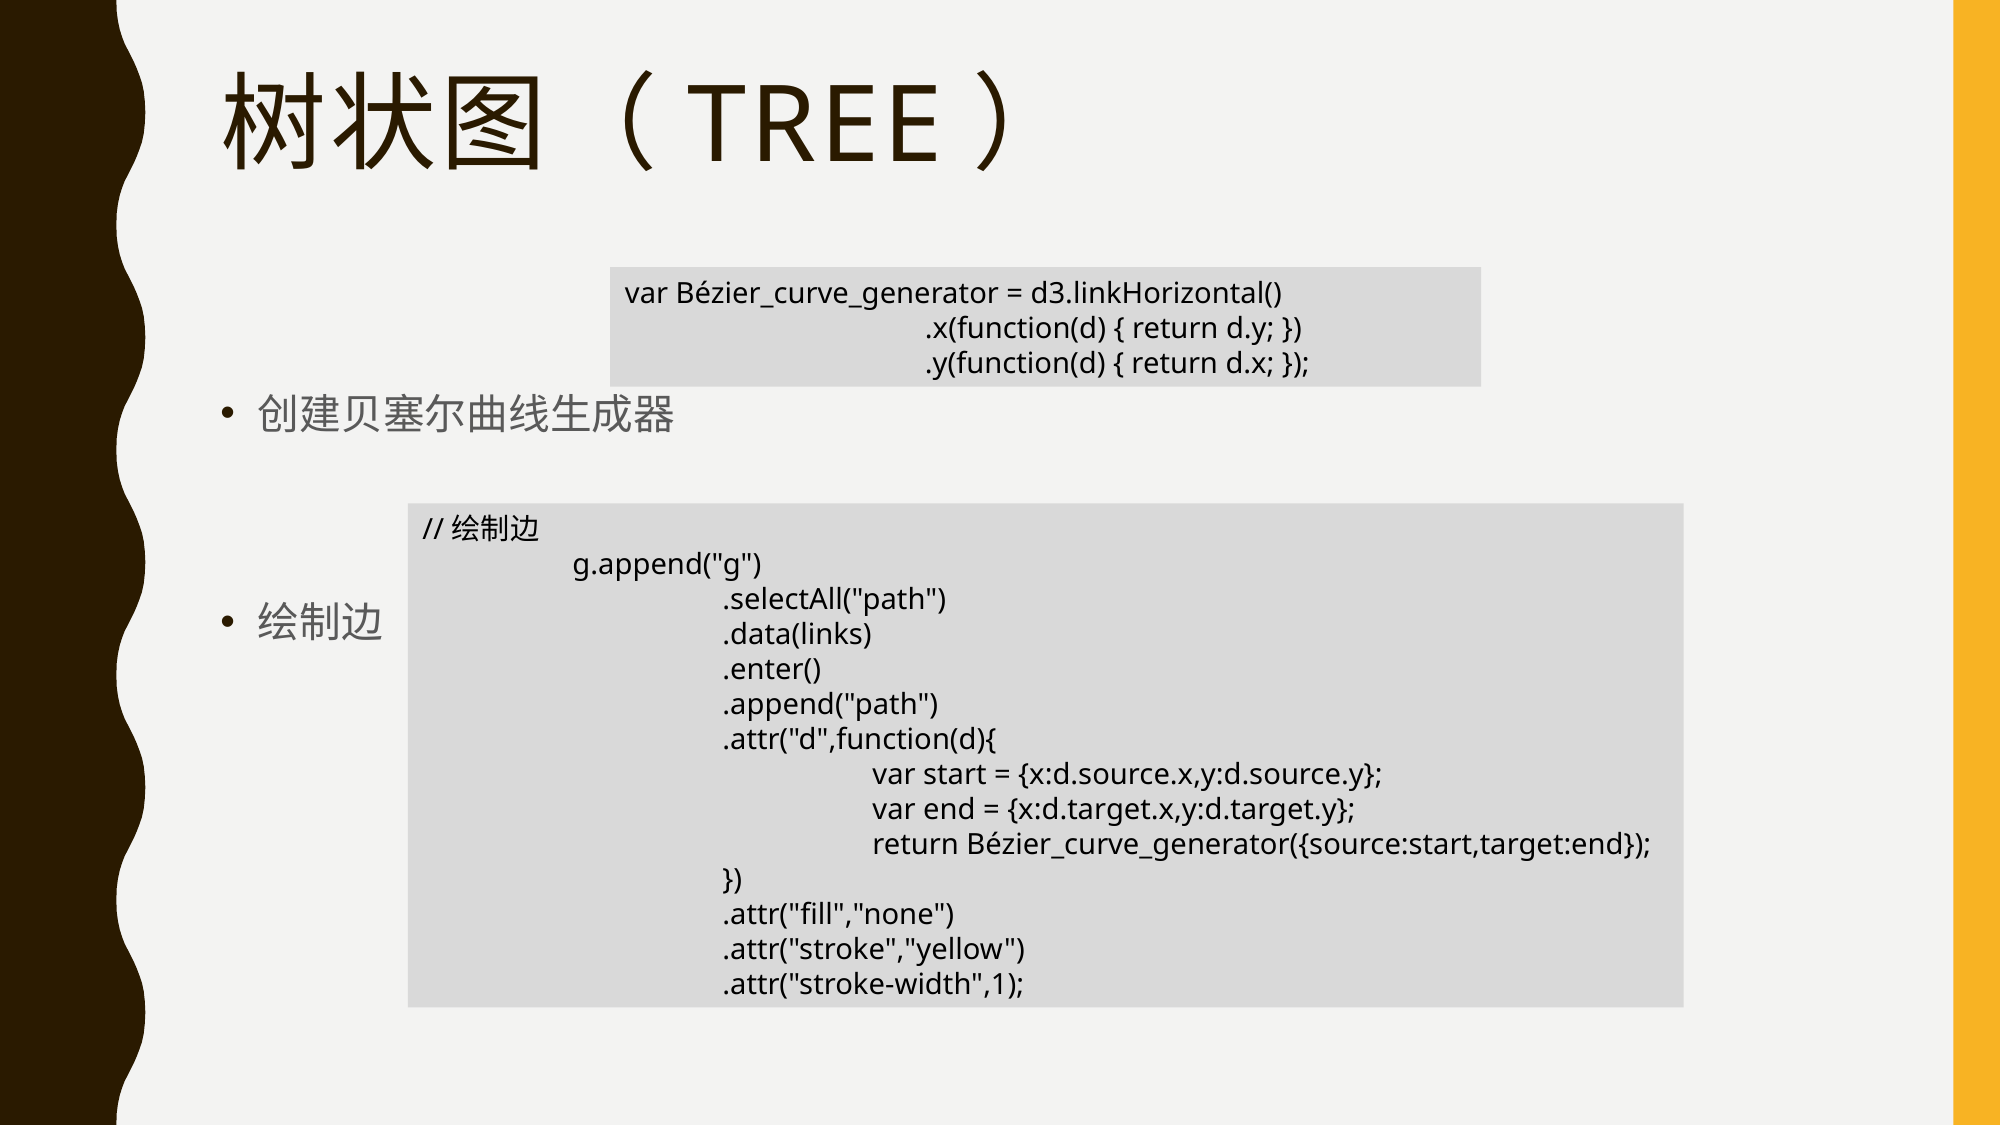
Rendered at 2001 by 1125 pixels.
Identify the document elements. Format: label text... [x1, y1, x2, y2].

text_box //绘制边 g.append("g") .selectAll("path") .data(links) .enter() .append("path") .attr("d",function(d){ var start = {x:d.source.x,y:d.source.y}; var end = {x:d.target.x,y:d.target.y}; return Bézier_curve_generator({source:start,target:end}); }) .attr("fill","none") .attr("stroke","yellow") .attr("stroke-width",1); [407, 503, 1684, 1008]
text_box var Bézier_curve_generator = d3.linkHorizontal() .x(function(d) { return d.y; }) .y(function(d) { return d.x; }); [610, 267, 1482, 387]
list 创建贝塞尔曲线生成器 绘制边 [205, 375, 1875, 965]
title 树状图（Tree） [205, 62, 1875, 308]
